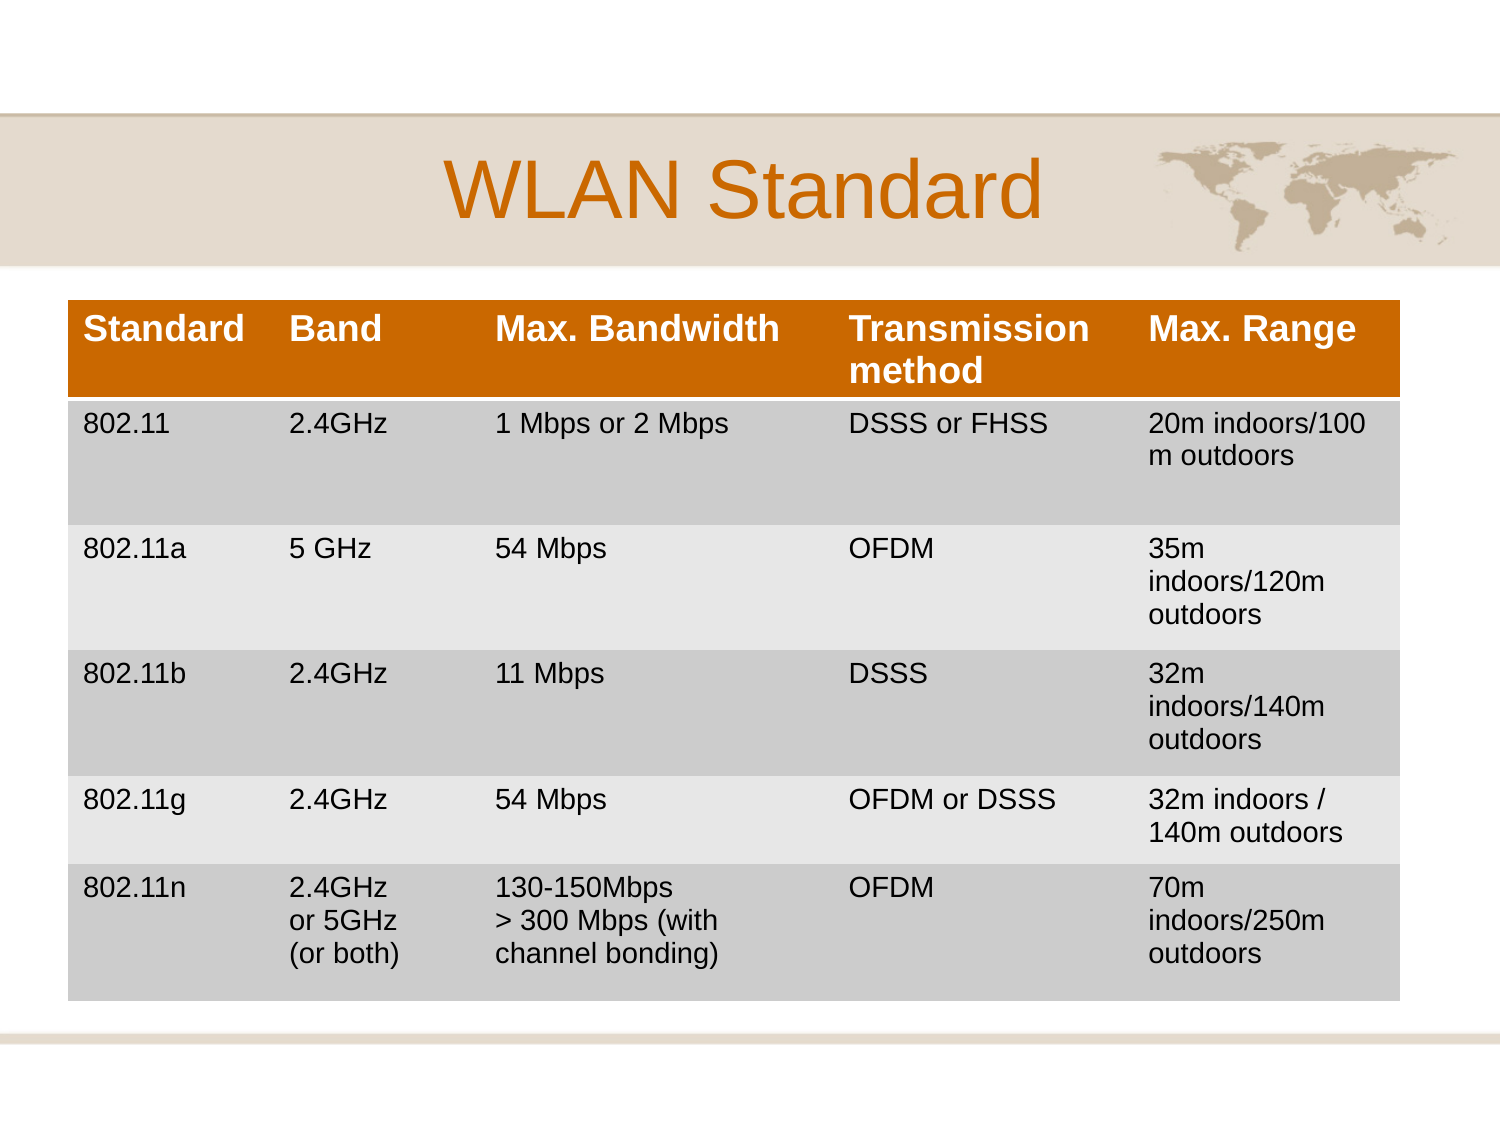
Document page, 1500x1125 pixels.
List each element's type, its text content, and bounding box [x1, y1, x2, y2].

table_cell 70m indoors/250m outdoors [1133, 864, 1400, 1001]
table_cell 5 GHz [274, 525, 480, 650]
table_cell 11 Mbps [480, 650, 834, 776]
table_cell 802.11a [68, 525, 274, 650]
table_header Max. Range [1133, 300, 1400, 397]
table_cell DSSS or FHSS [834, 401, 1133, 525]
table_cell 2.4GHz [274, 401, 480, 525]
table_cell 2.4GHz [274, 650, 480, 776]
table_header Transmission method [834, 300, 1133, 397]
table_cell 2.4GHz or 5GHz (or both) [274, 864, 480, 1001]
table_cell 802.11b [68, 650, 274, 776]
table_cell 802.11 [68, 401, 274, 525]
table_cell 802.11g [68, 776, 274, 864]
table_cell OFDM [834, 864, 1133, 1001]
table_cell DSSS [834, 650, 1133, 776]
table_cell OFDM or DSSS [834, 776, 1133, 864]
table_cell 35m indoors/120m outdoors [1133, 525, 1400, 650]
table_header Band [274, 300, 480, 397]
table_cell 130-150Mbps > 300 Mbps (with channel bonding) [480, 864, 834, 1001]
table_cell 54 Mbps [480, 776, 834, 864]
picture [0, 0, 1500, 1125]
table_cell 2.4GHz [274, 776, 480, 864]
table_cell 20m indoors/100 m outdoors [1133, 401, 1400, 525]
table_header Standard [68, 300, 274, 397]
title WLAN Standard [69, 137, 1419, 233]
table_cell 1 Mbps or 2 Mbps [480, 401, 834, 525]
table_cell 802.11n [68, 864, 274, 1001]
table_cell OFDM [834, 525, 1133, 650]
table_cell 32m indoors / 140m outdoors [1133, 776, 1400, 864]
table_header Max. Bandwidth [480, 300, 834, 397]
table_cell 54 Mbps [480, 525, 834, 650]
table_cell 32m indoors/140m outdoors [1133, 650, 1400, 776]
